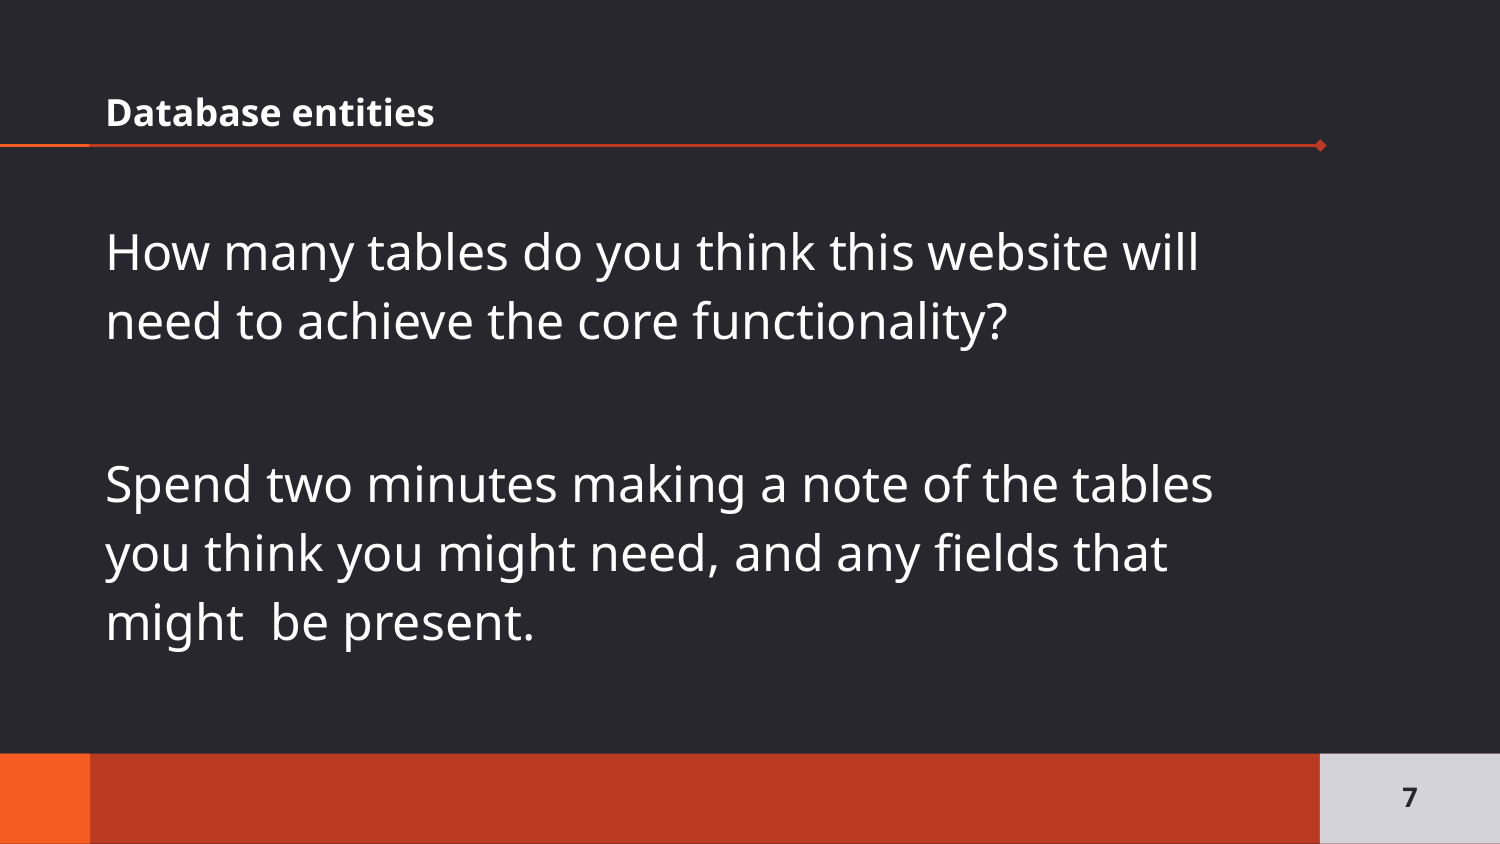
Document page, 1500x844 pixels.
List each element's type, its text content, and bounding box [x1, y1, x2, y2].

title Database entities [90, 59, 1320, 150]
slide_number ‹#› [1320, 753, 1500, 844]
list How many tables do you think this website will need to achieve the core functionality? Spend two minutes making a note of the tables you think you might need, and any fields that might be present. [90, 196, 1320, 681]
